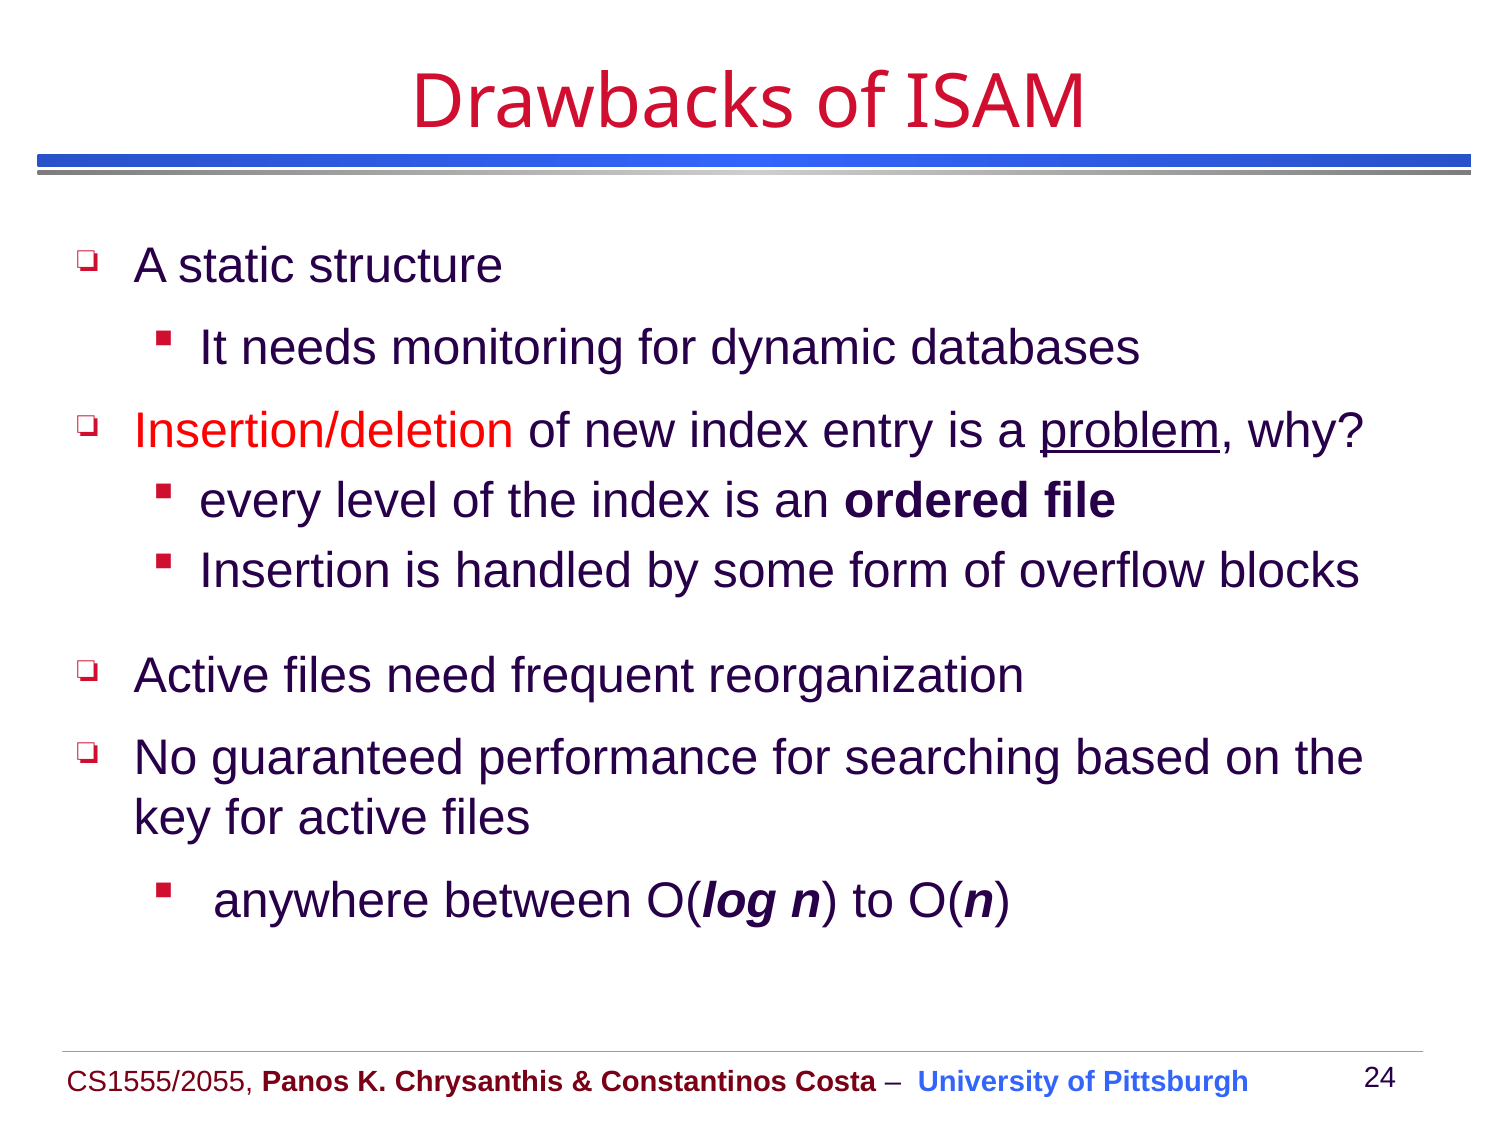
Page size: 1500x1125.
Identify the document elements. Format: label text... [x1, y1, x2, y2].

title Drawbacks of ISAM [112, 37, 1388, 150]
text_box [773, 154, 777, 166]
list A static structure It needs monitoring for dynamic databases Insertion/deletion of new index entry is a problem, why? every level of the index is an ordered file Insertion is handled by some form of overflow blocks Active files need frequent reorganization No guaranteed performance for searching based on the key for active files anywhere between O(log n) to O(n) [62, 224, 1425, 1125]
